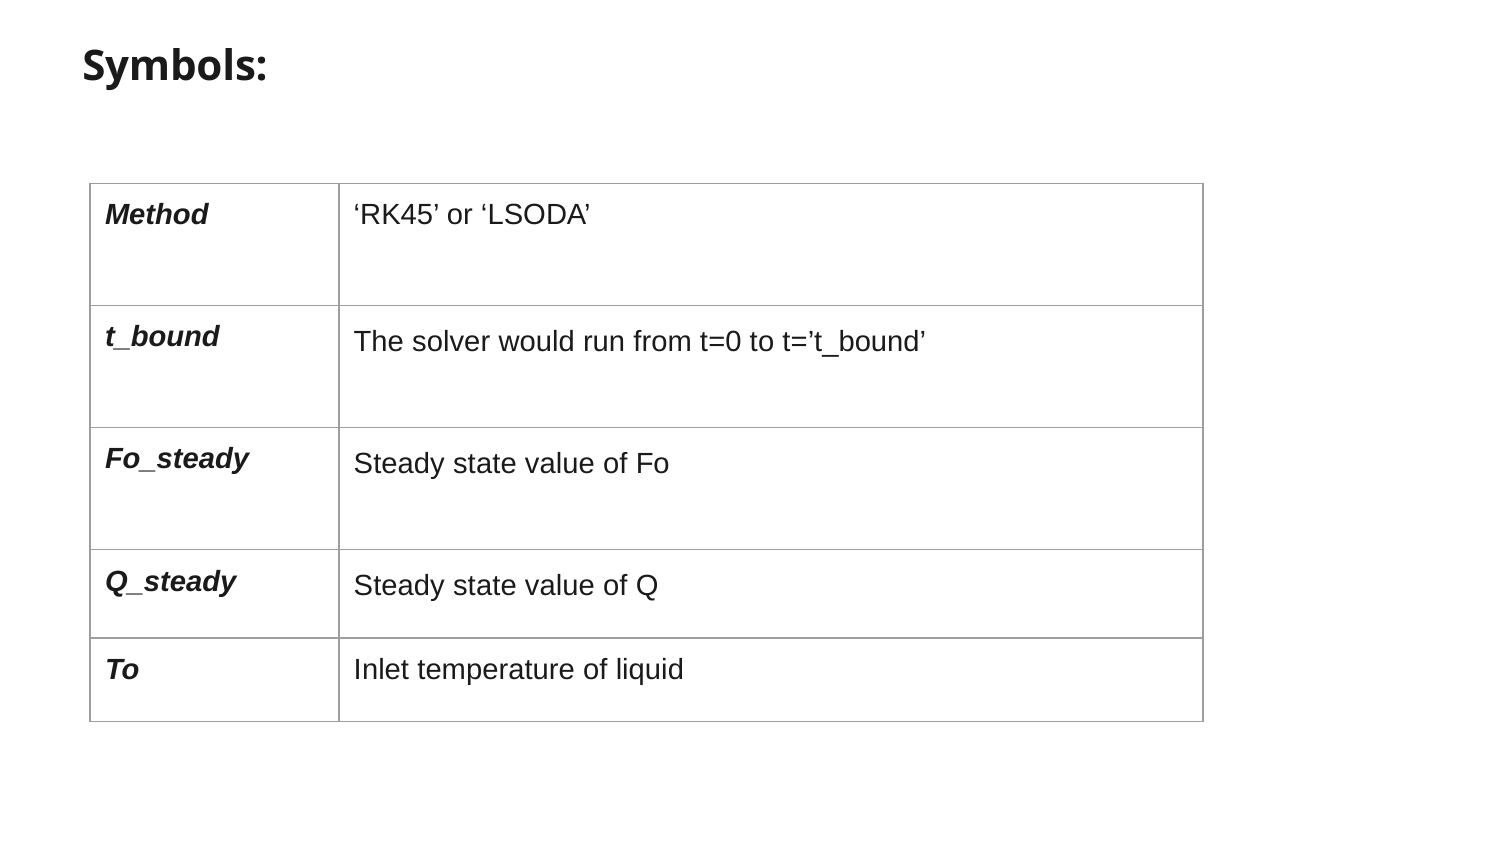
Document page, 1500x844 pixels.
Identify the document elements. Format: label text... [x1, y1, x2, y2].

title Symbols: [67, 20, 1329, 108]
table_cell The solver would run from t=0 to t=’t_bound’ [340, 306, 1202, 427]
table_cell Q_steady [91, 550, 338, 637]
table_header ‘RK45’ or ‘LSODA’ [340, 184, 1202, 305]
table_cell To [91, 639, 338, 721]
table_header Method [91, 184, 338, 305]
table_cell t_bound [91, 306, 338, 427]
table_cell Steady state value of Q [340, 550, 1202, 637]
table_cell Steady state value of Fo [340, 428, 1202, 549]
table_cell Inlet temperature of liquid [340, 639, 1202, 721]
table_cell Fo_steady [91, 428, 338, 549]
